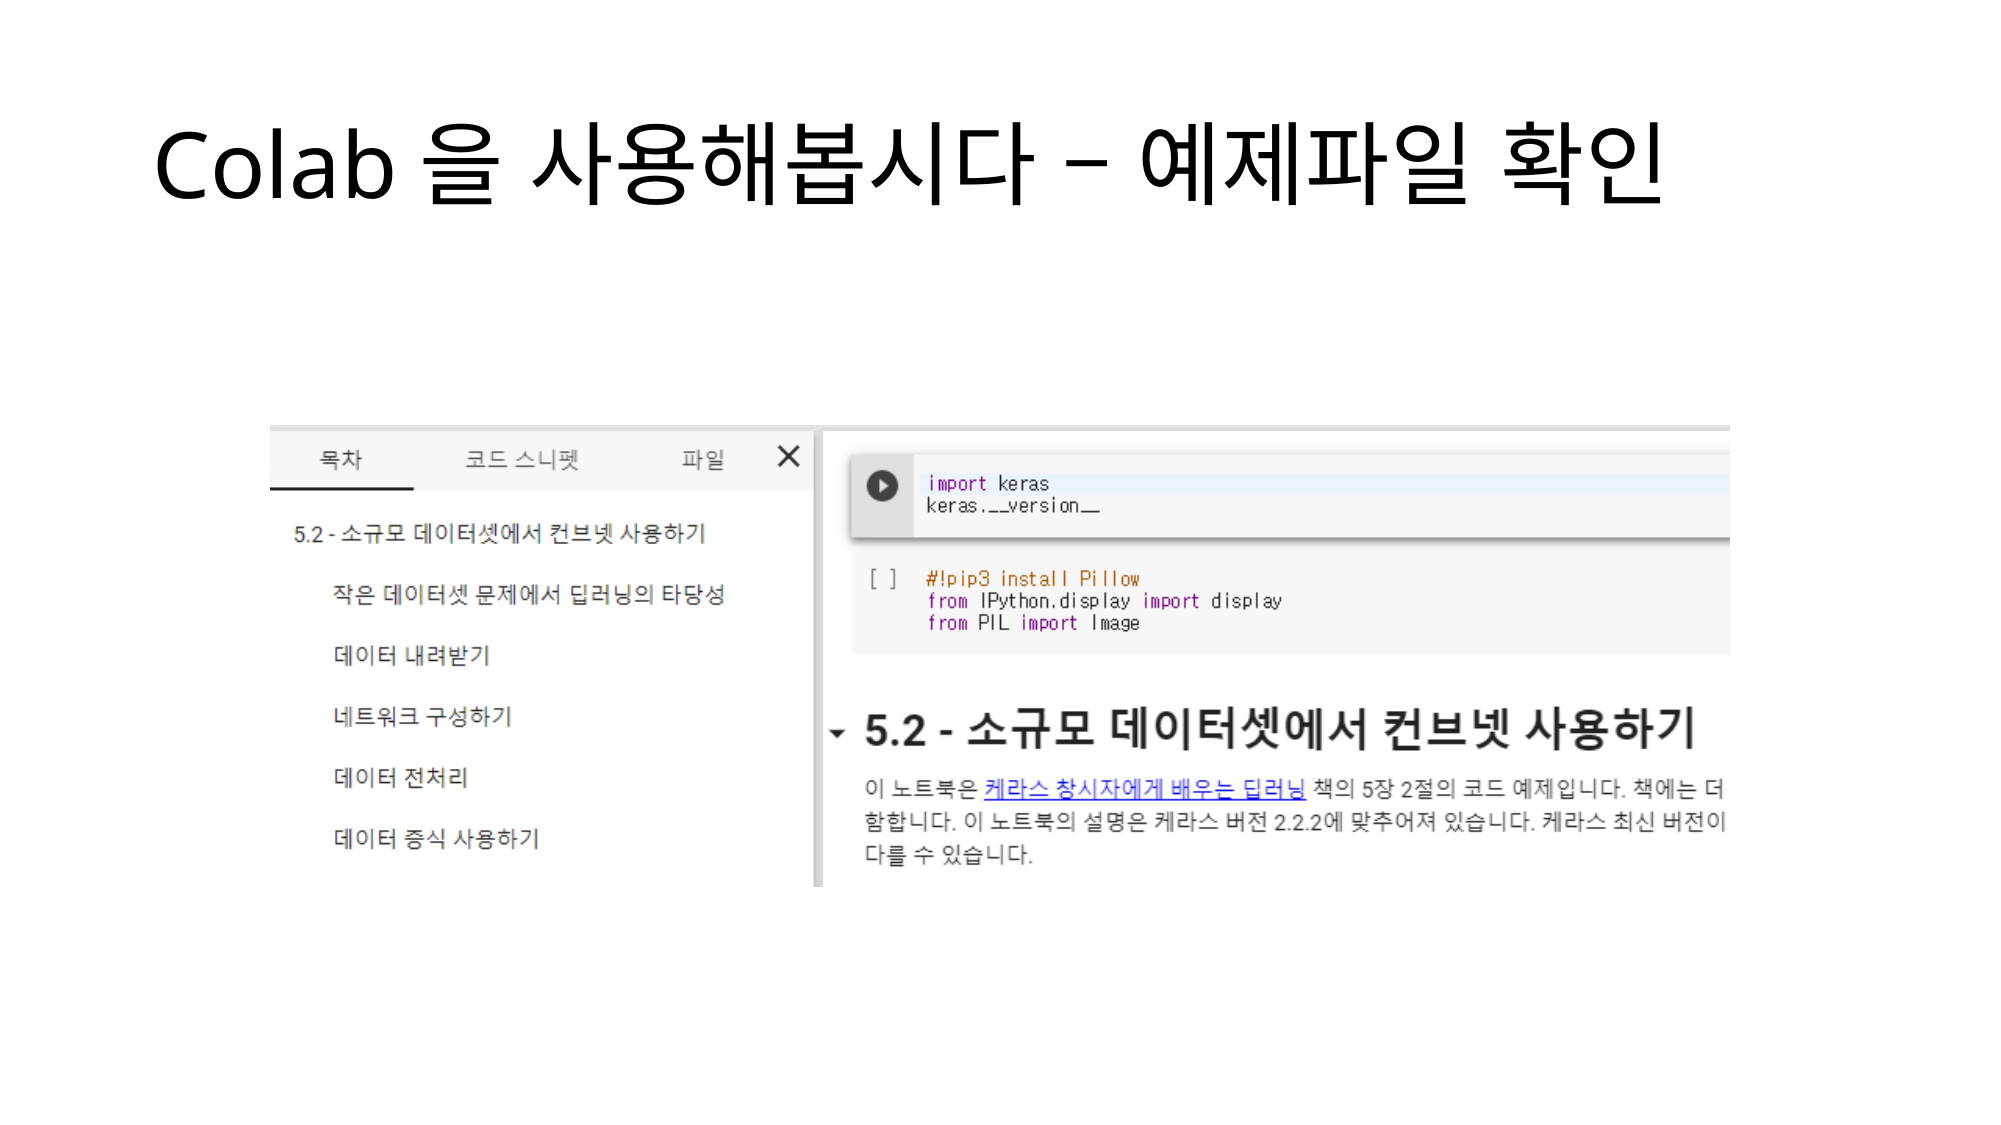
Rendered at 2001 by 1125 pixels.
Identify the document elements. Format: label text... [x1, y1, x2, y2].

title Colab을 사용해봅시다 – 예제파일 확인 [137, 59, 1863, 278]
picture [270, 425, 1730, 887]
